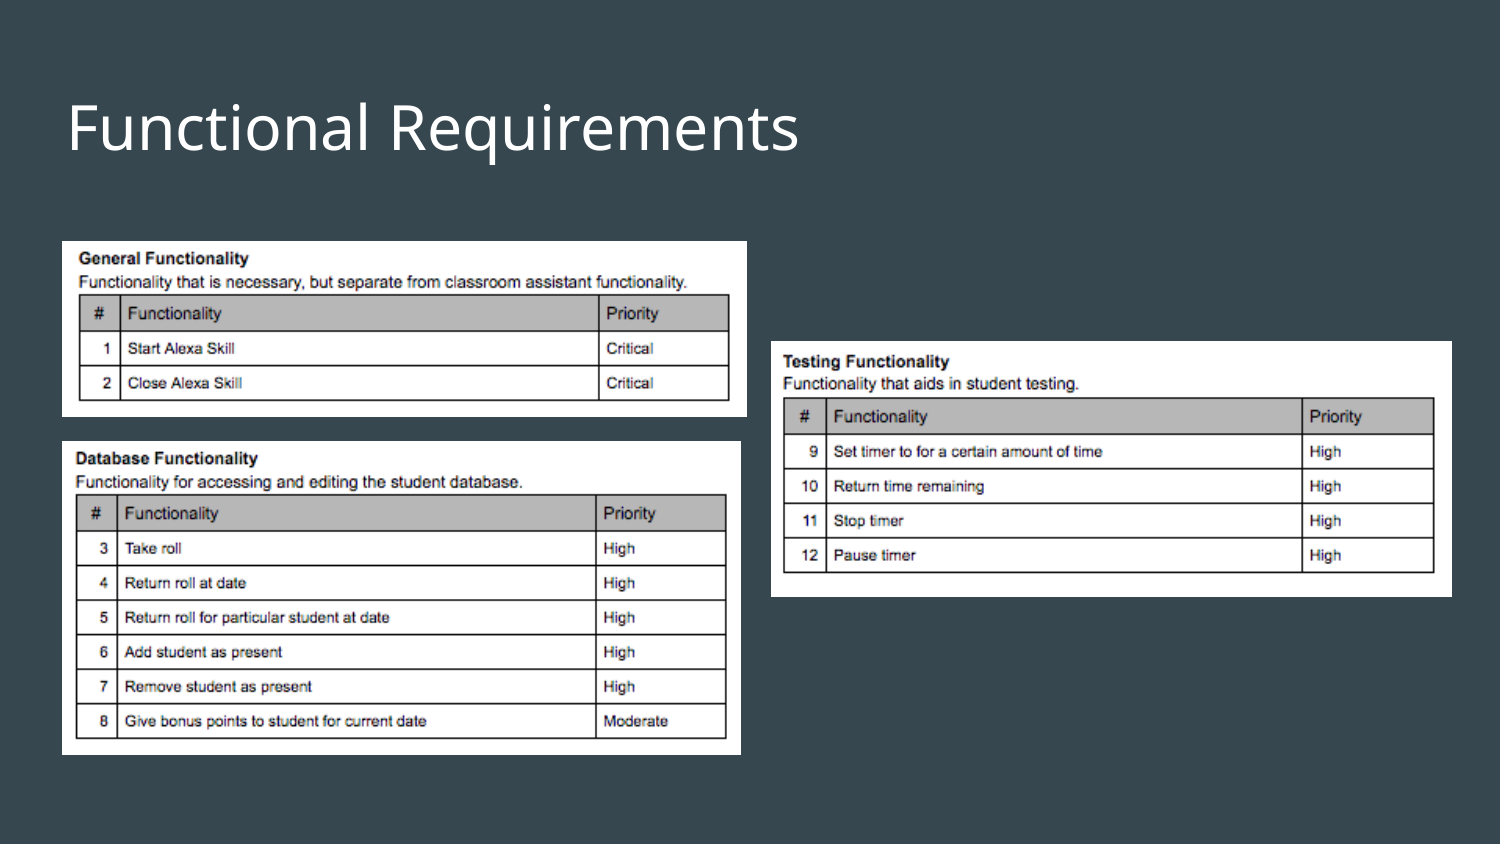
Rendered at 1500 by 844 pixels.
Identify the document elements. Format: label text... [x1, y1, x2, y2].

picture [62, 441, 741, 755]
picture [62, 241, 748, 418]
title Functional Requirements [51, 72, 1449, 167]
picture [771, 341, 1452, 597]
